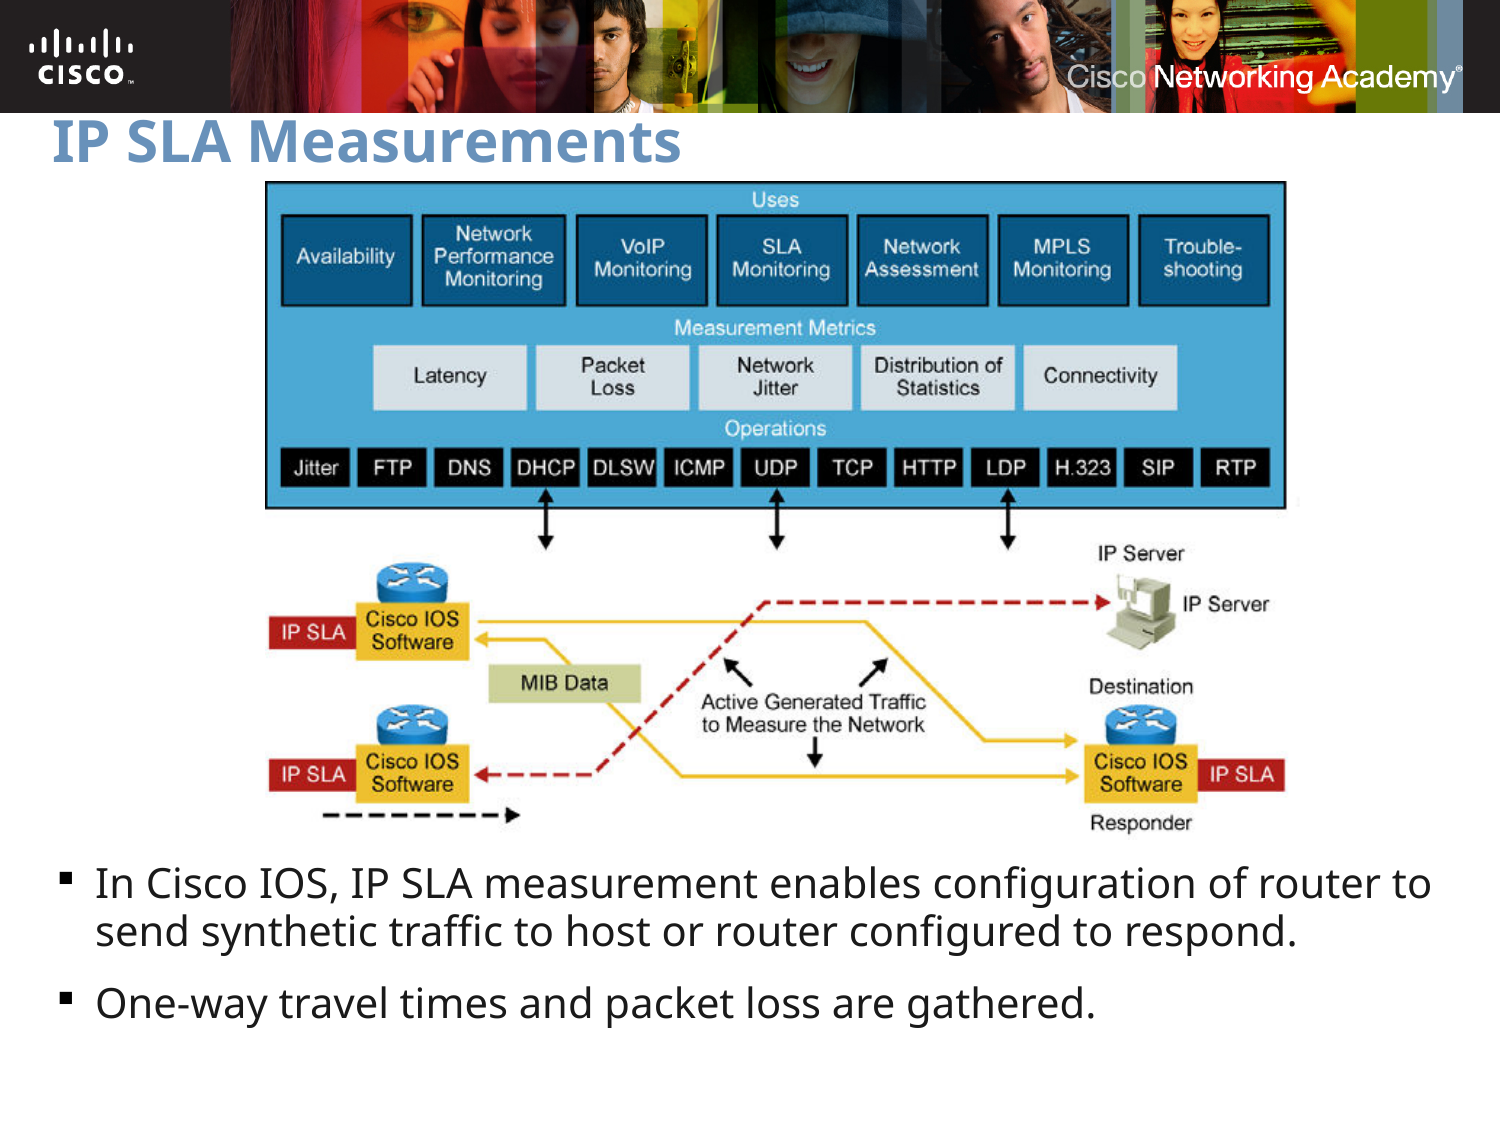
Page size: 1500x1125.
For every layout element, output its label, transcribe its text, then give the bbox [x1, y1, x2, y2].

picture [0, 0, 1500, 113]
list In Cisco IOS, IP SLA measurement enables configuration of router to send synthetic traffic to host or router configured to respond. One-way travel times and packet loss are gathered. [49, 854, 1448, 1067]
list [265, 181, 1310, 840]
title IP SLA Measurements [45, 59, 1444, 182]
